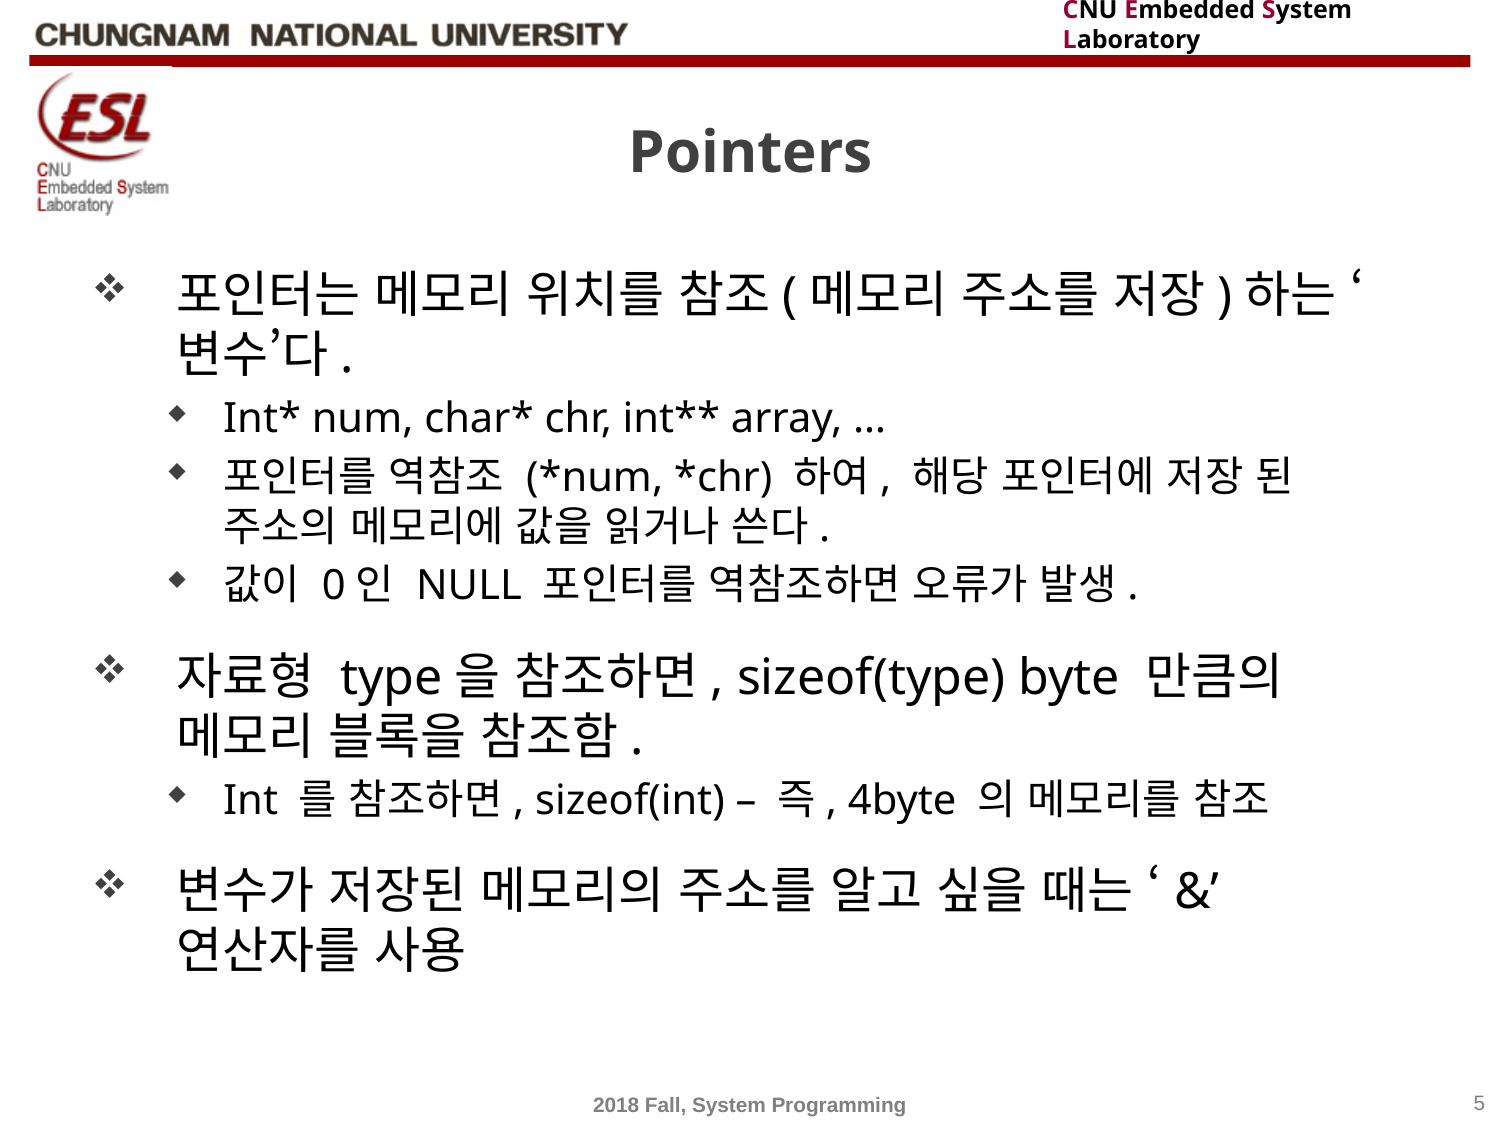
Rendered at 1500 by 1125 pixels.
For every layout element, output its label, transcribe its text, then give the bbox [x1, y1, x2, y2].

title Pointers [31, 90, 1471, 209]
picture [31, 18, 634, 52]
slide_number 5 [1149, 1082, 1500, 1125]
footer 2018 Fall, System Programming [0, 1082, 1149, 1125]
list 포인터는 메모리 위치를 참조(메모리 주소를 저장)하는 ‘변수’다. Int* num, char* chr, int** array, … 포인터를 역참조 (*num, *chr) 하여, 해당 포인터에 저장 된 주소의 메모리에 값을 읽거나 쓴다. 값이 0인 NULL 포인터를 역참조하면 오류가 발생. 자료형 type을 참조하면, sizeof(type) byte 만큼의 메모리 블록을 참조함. Int 를 참조하면, sizeof(int) – 즉, 4byte 의 메모리를 참조 변수가 저장된 메모리의 주소를 알고 싶을 때는 ‘&’ 연산자를 사용 [76, 255, 1436, 1047]
picture [22, 66, 172, 216]
